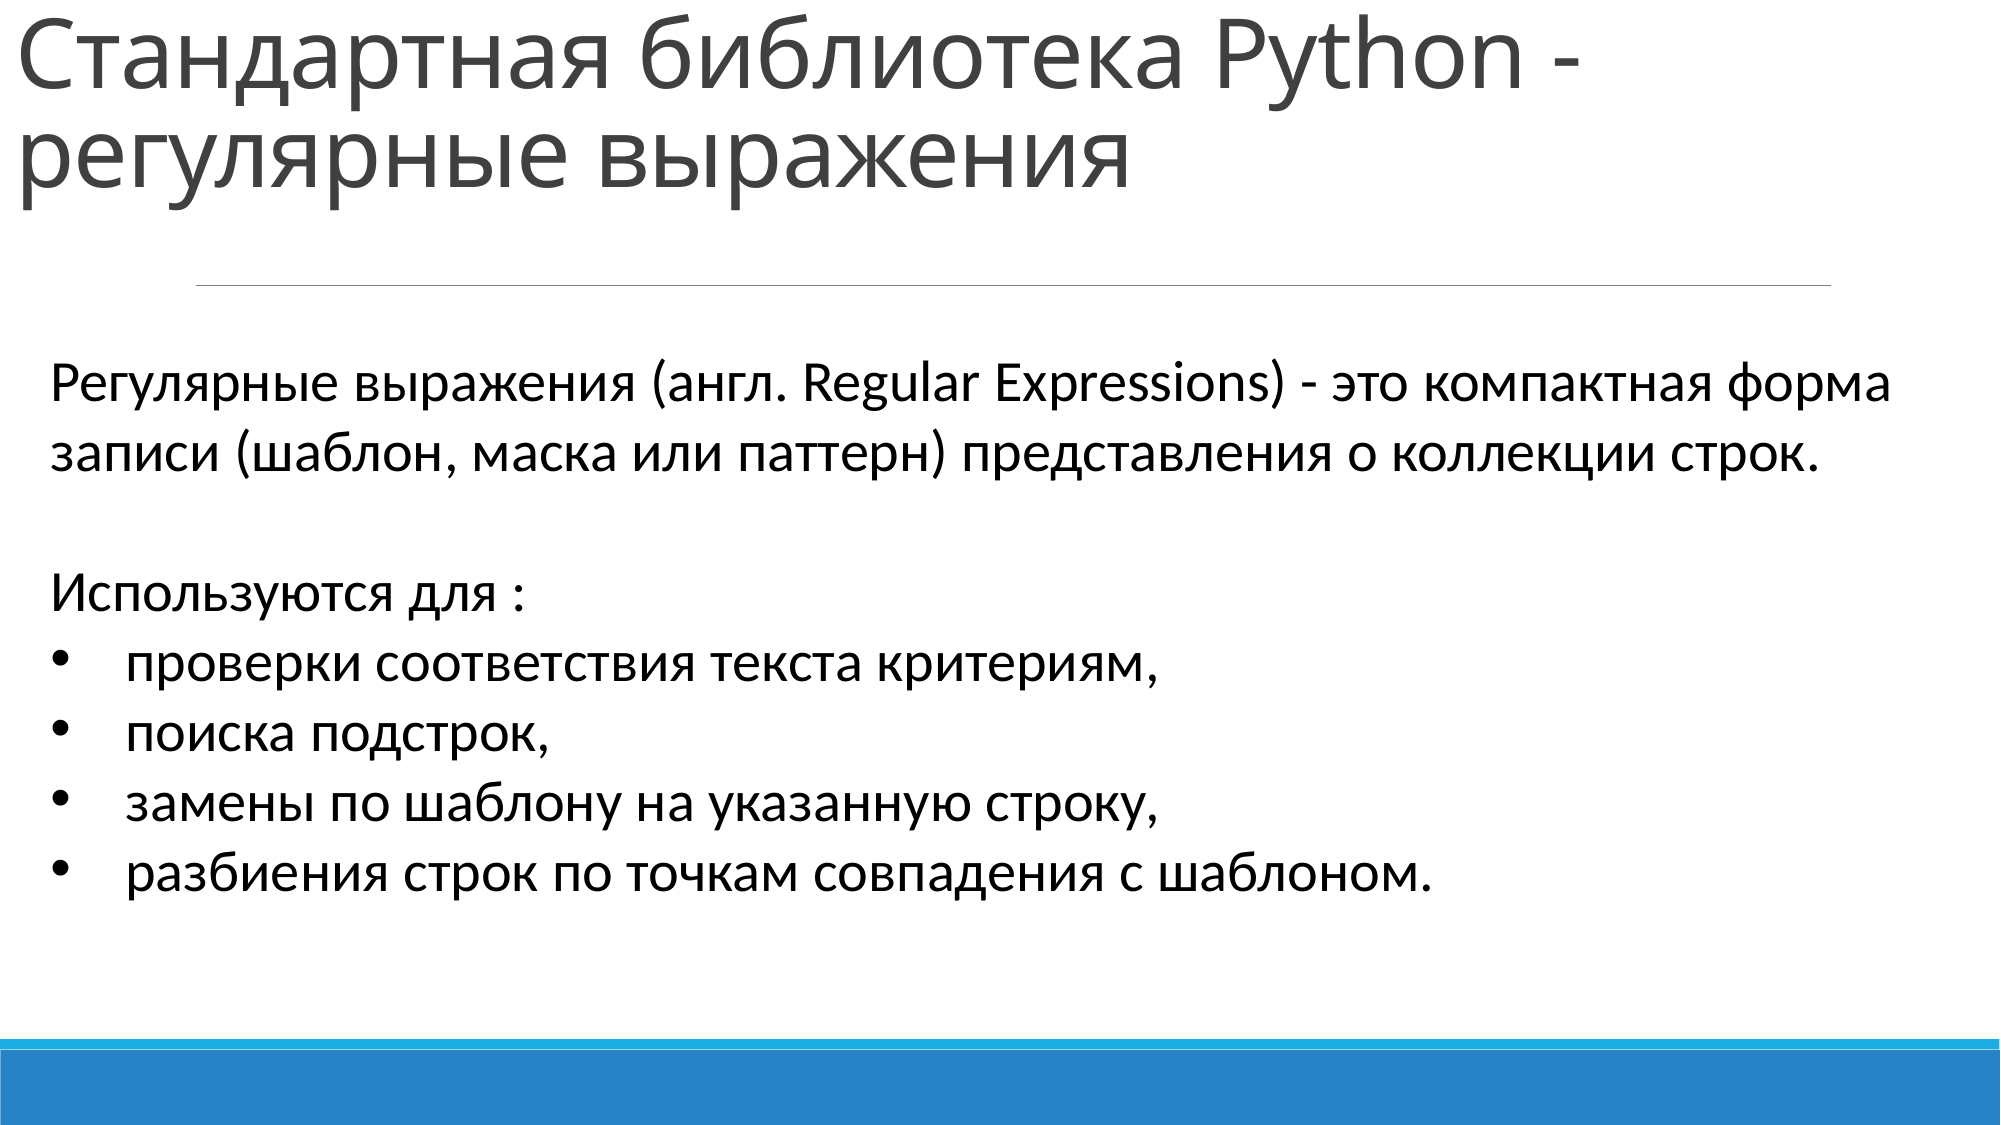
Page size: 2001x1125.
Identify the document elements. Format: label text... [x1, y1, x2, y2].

text_box Регулярные выражения (англ. Regular Expressions) - это компактная форма записи (шаблон, маска или паттерн) представления о коллекции строк. Используются для : проверки соответствия текста критериям, поиска подстрок, замены по шаблону на указанную строку, разбиения строк по точкам совпадения с шаблоном. [35, 335, 1962, 910]
text_box Стандартная библиотека Python - регулярные выражения [0, 0, 1978, 215]
